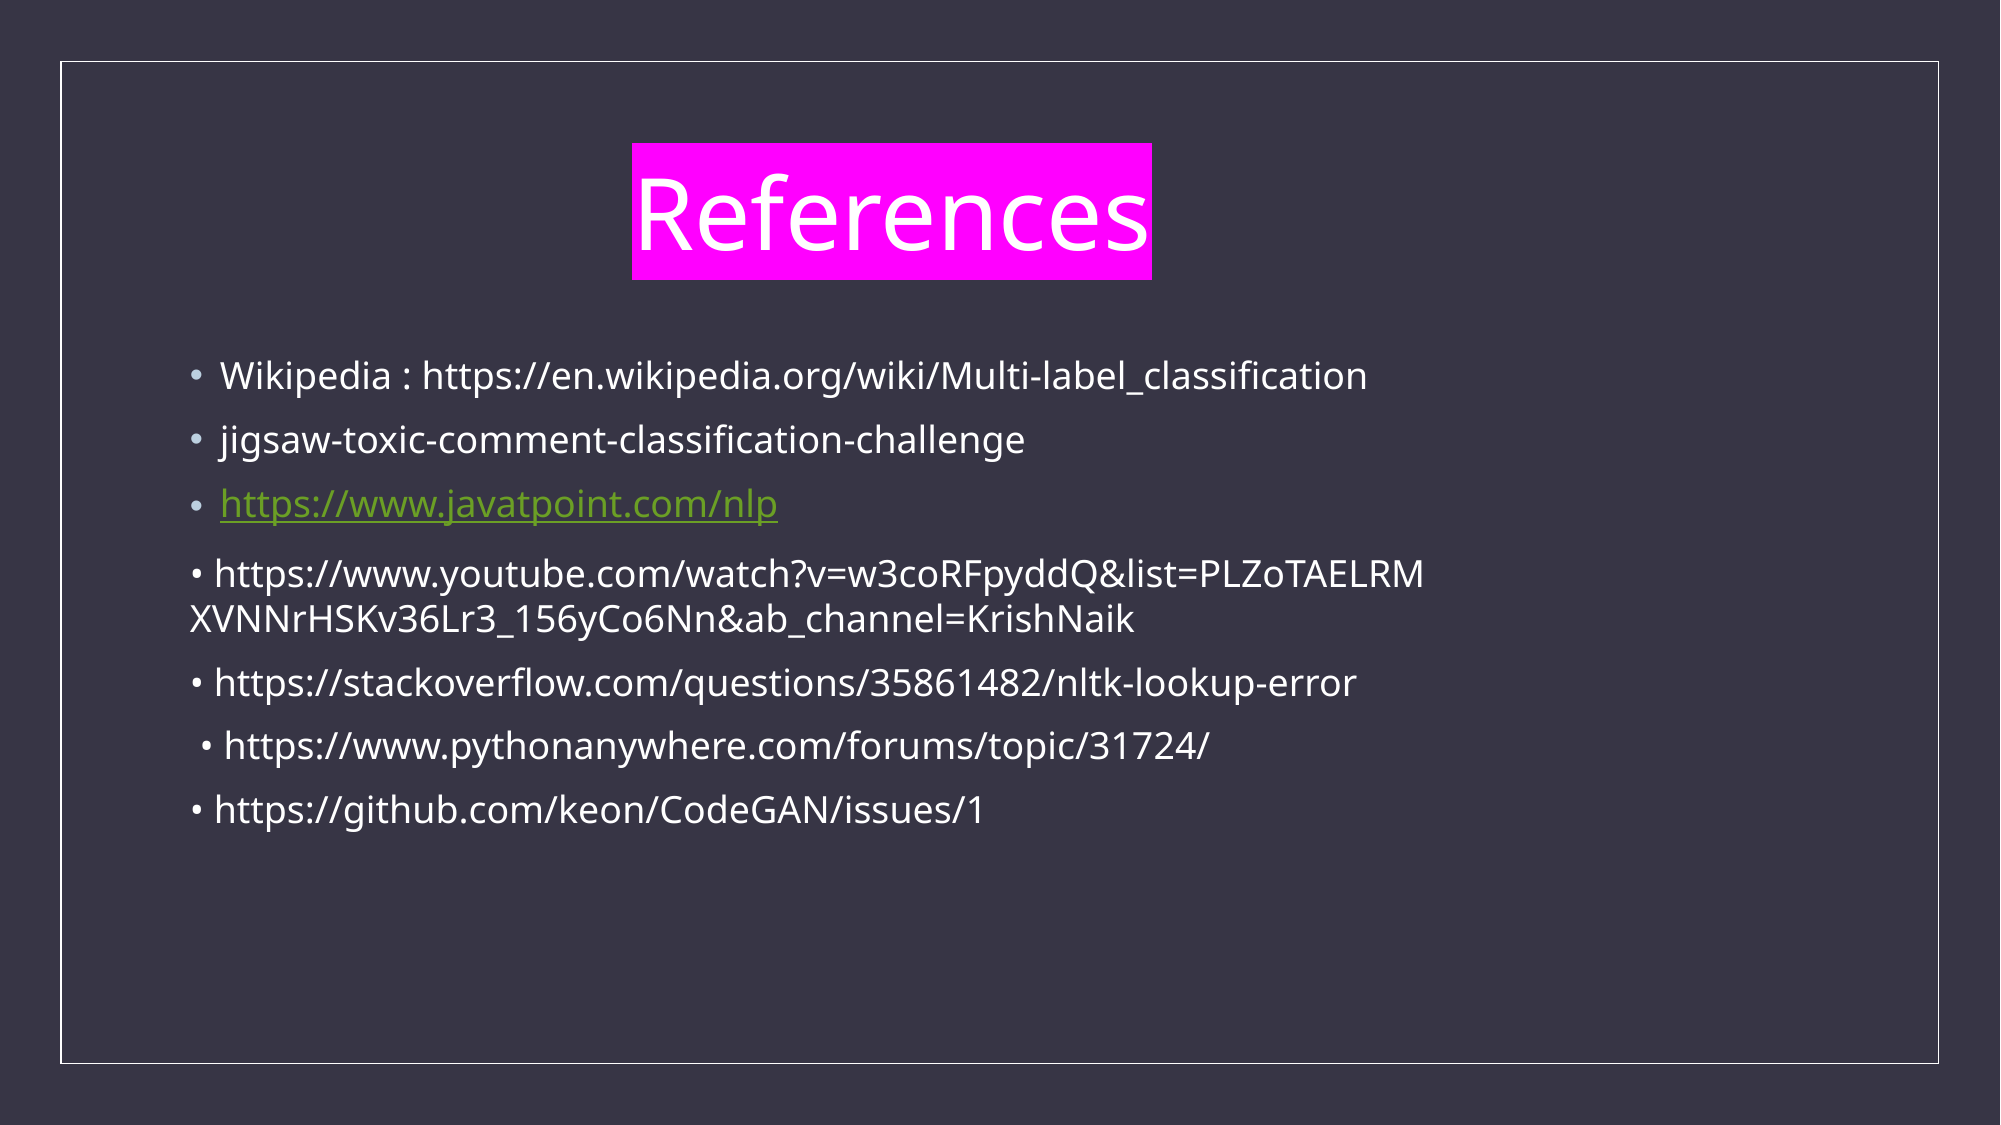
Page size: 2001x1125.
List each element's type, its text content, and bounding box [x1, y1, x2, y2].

list Wikipedia : https://en.wikipedia.org/wiki/Multi-label_classification jigsaw-toxic-comment-classification-challenge https://www.javatpoint.com/nlp • https://www.youtube.com/watch?v=w3coRFpyddQ&list=PLZoTAELRM XVNNrHSKv36Lr3_156yCo6Nn&ab_channel=KrishNaik • https://stackoverflow.com/questions/35861482/nltk-lookup-error • https://www.pythonanywhere.com/forums/topic/31724/ • https://github.com/keon/CodeGAN/issues/1 [174, 345, 1825, 990]
title References [174, 105, 1825, 331]
